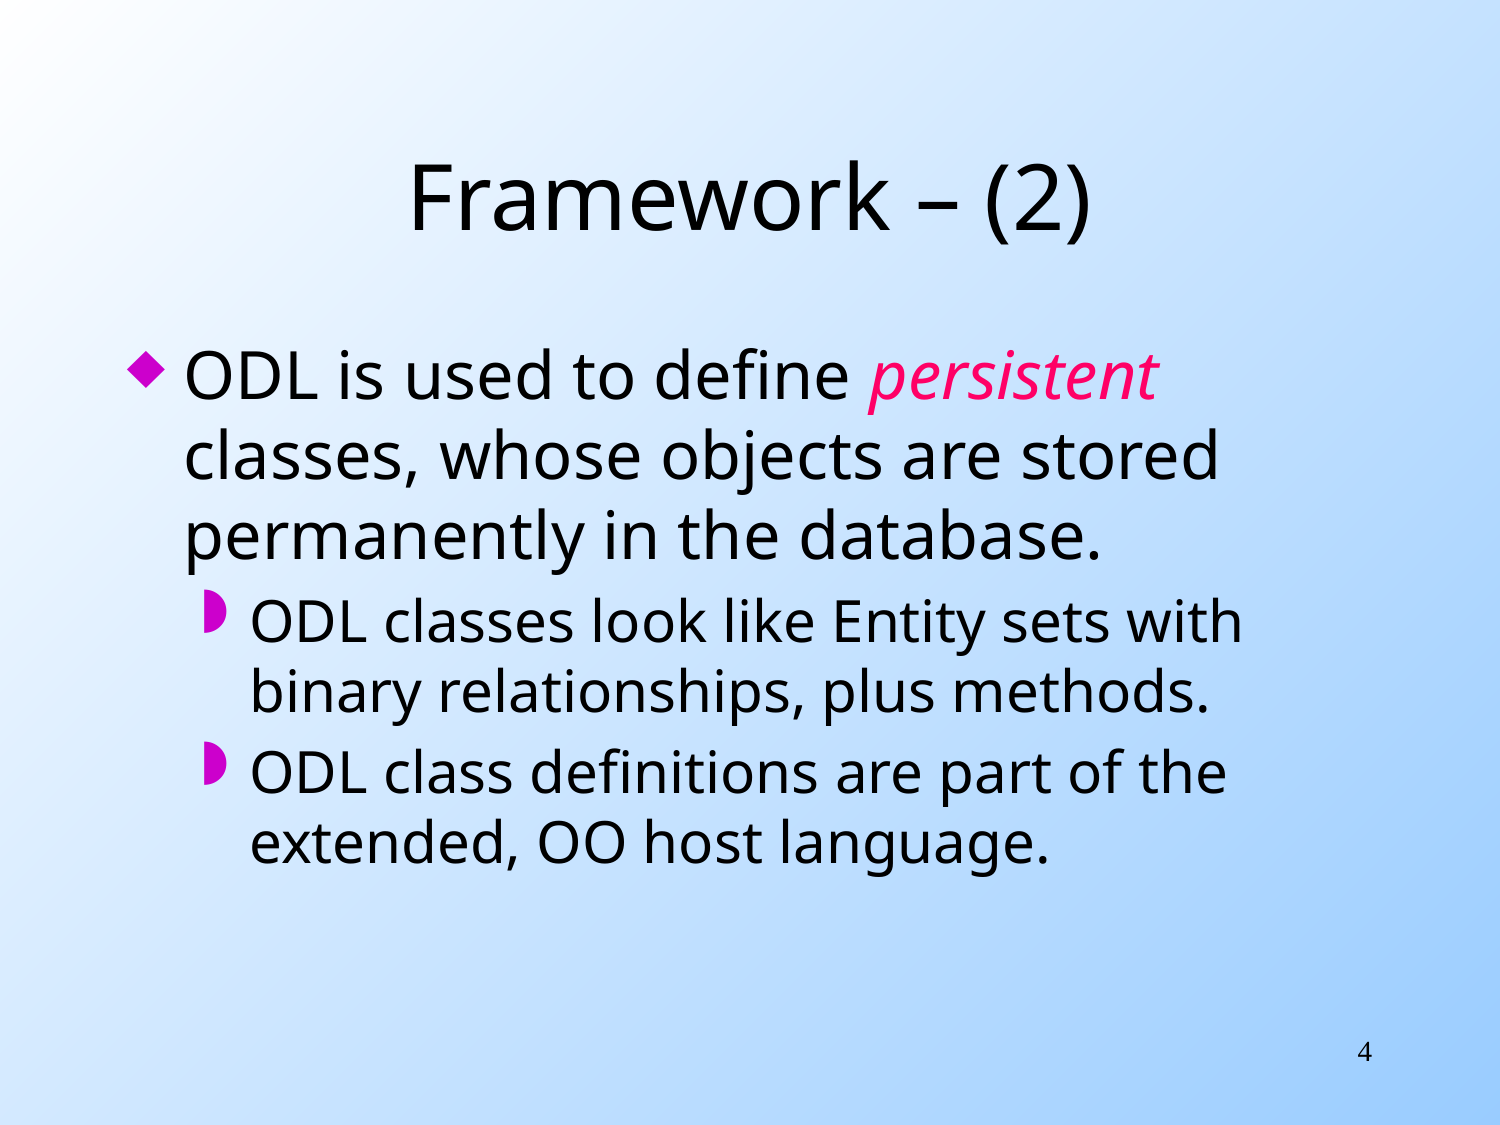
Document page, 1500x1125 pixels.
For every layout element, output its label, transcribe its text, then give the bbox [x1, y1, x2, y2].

list ODL is used to define persistent classes, whose objects are stored permanently in the database. ODL classes look like Entity sets with binary relationships, plus methods. ODL class definitions are part of the extended, OO host language. [112, 324, 1388, 1000]
slide_number 4 [1074, 1025, 1388, 1100]
title Framework – (2) [112, 99, 1388, 288]
